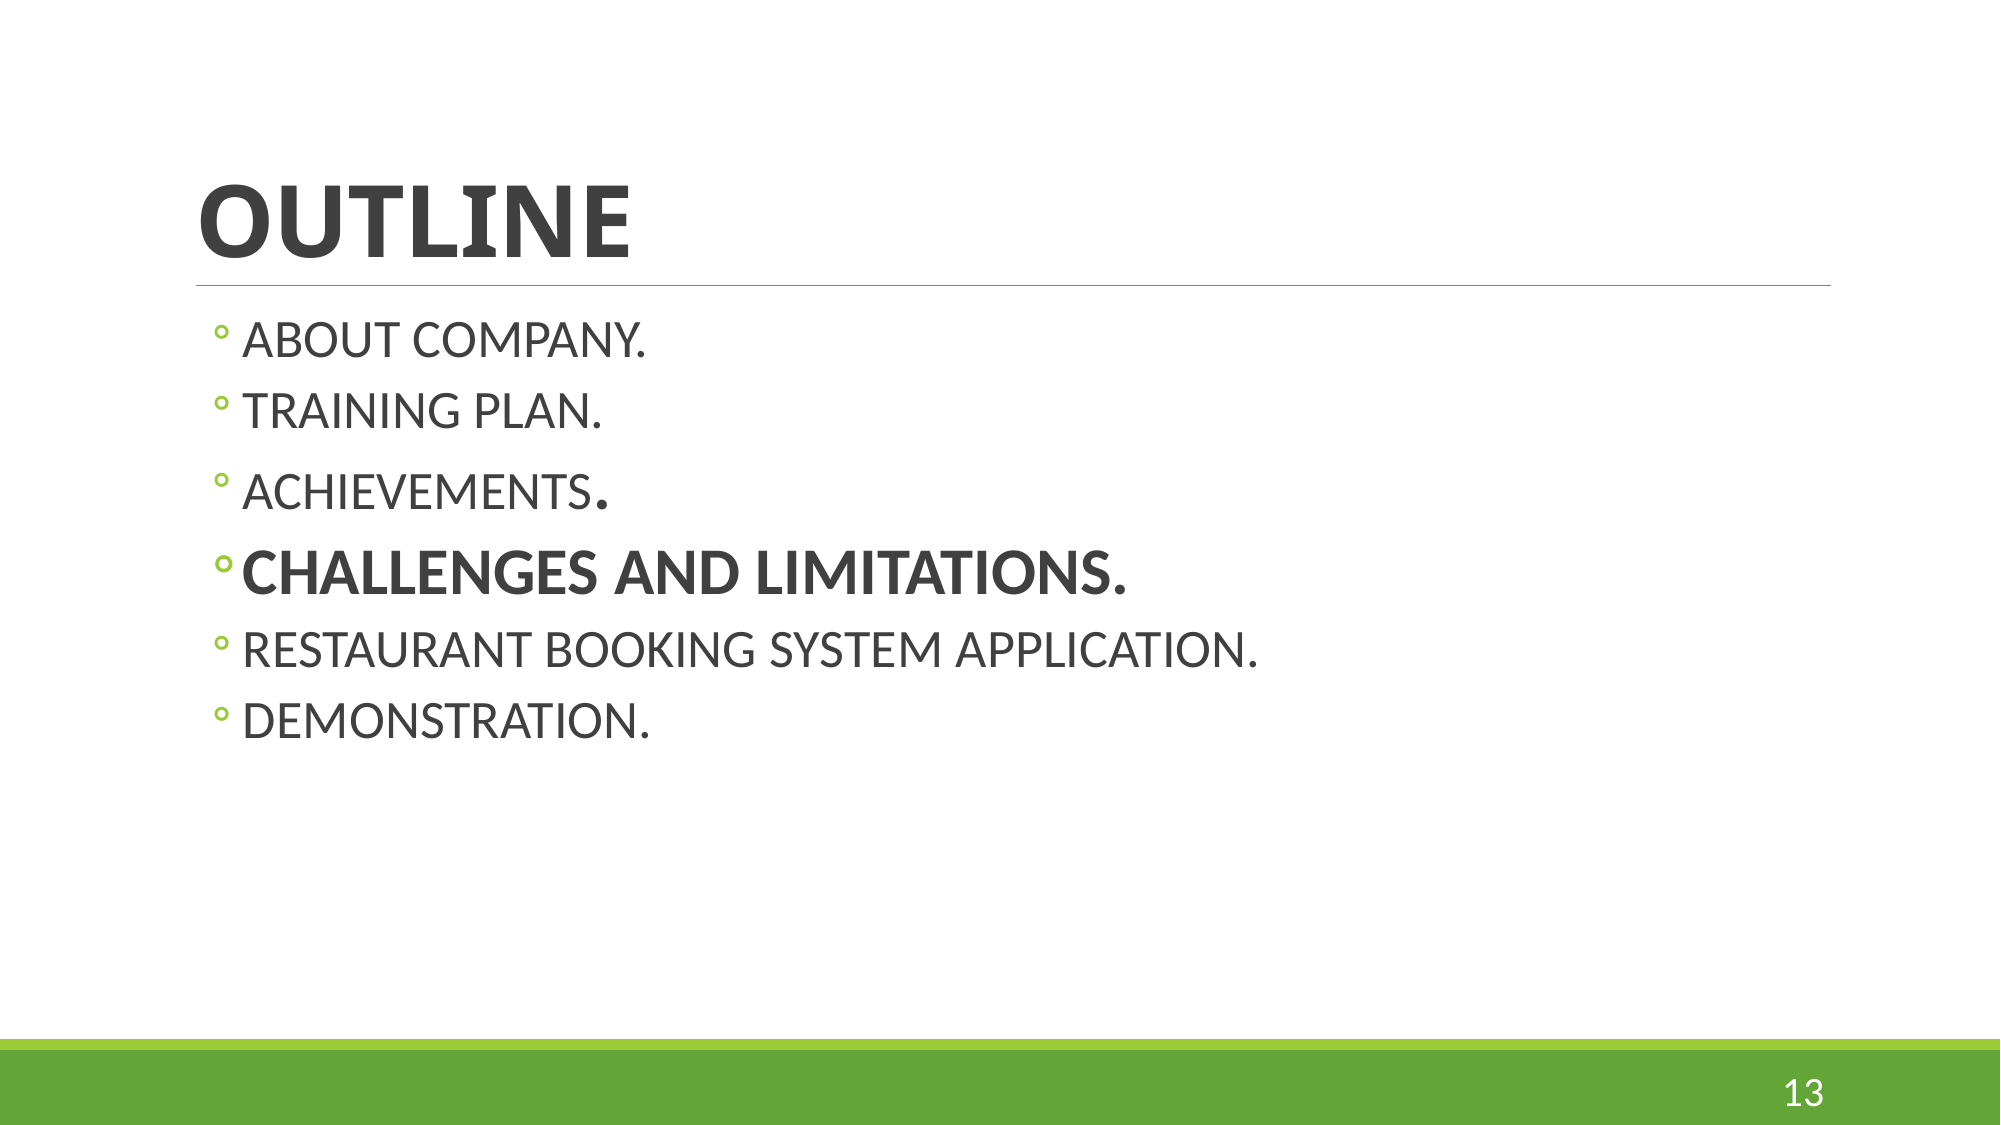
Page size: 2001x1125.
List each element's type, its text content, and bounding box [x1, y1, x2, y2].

title OUTLINE [180, 47, 1830, 285]
slide_number 13 [1624, 1059, 1840, 1120]
list ABOUT COMPANY. TRAINING PLAN. ACHIEVEMENTS. CHALLENGES AND LIMITATIONS. RESTAURANT BOOKING SYSTEM APPLICATION. DEMONSTRATION. [180, 302, 1830, 963]
